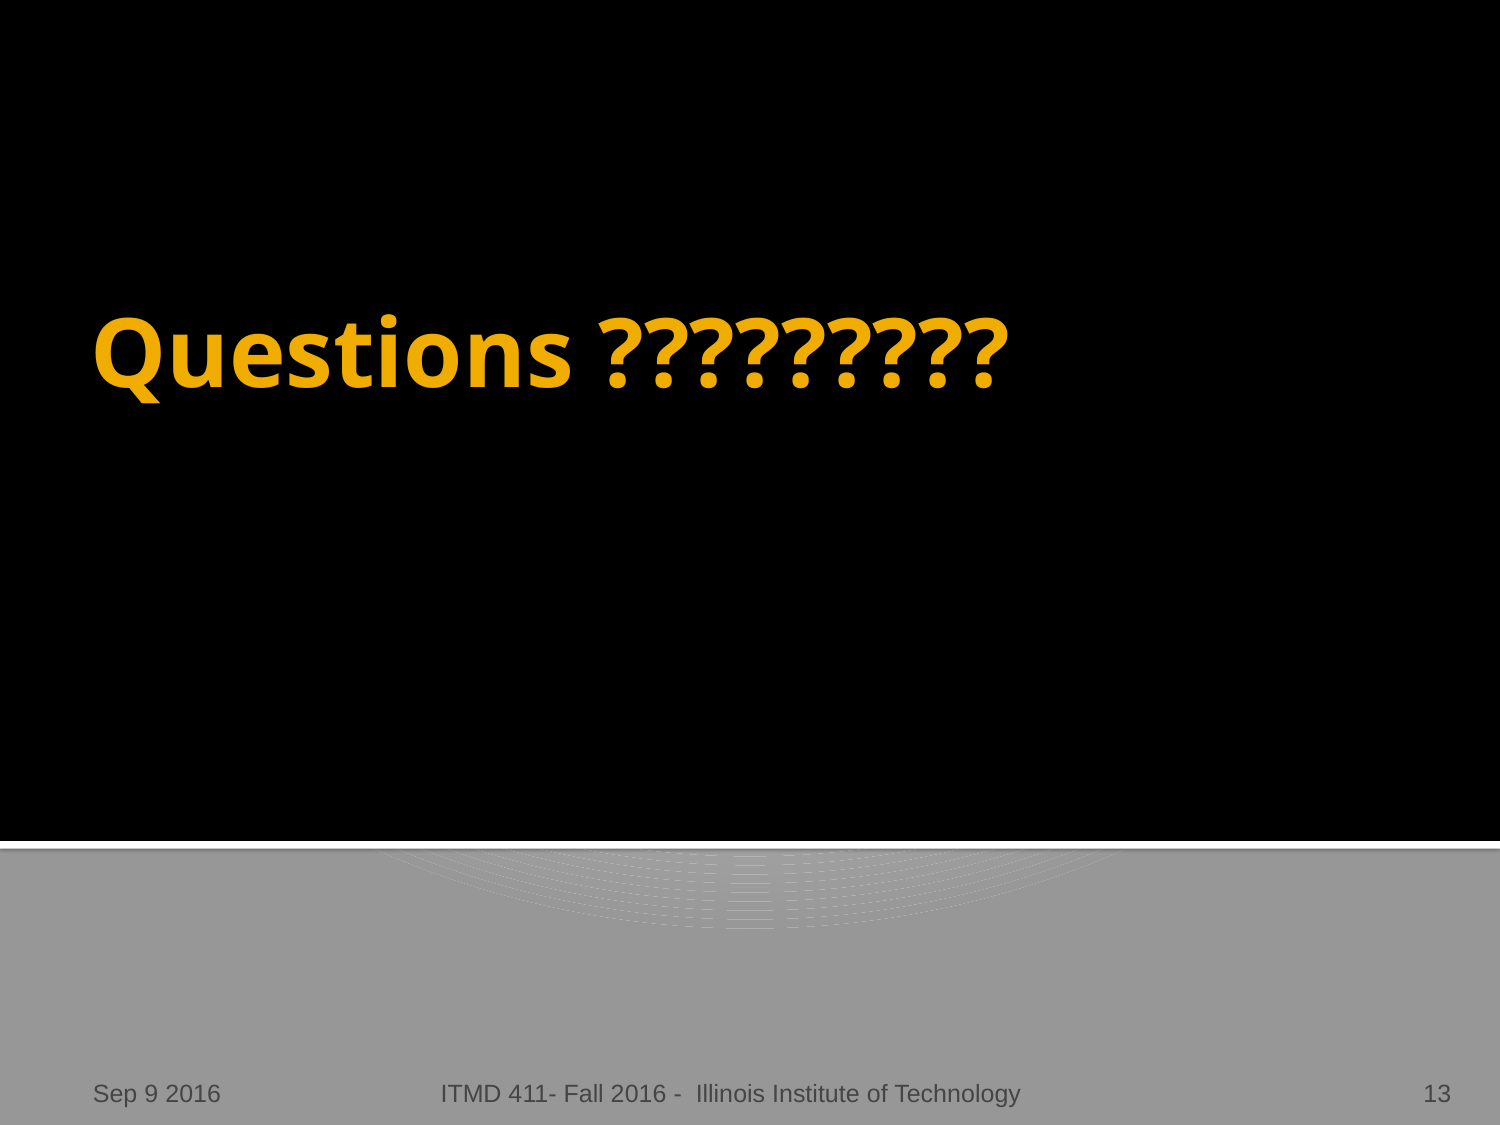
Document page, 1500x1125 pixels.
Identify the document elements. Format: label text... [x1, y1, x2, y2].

footer ITMD 411- Fall 2016 - Illinois Institute of Technology [433, 1062, 1337, 1108]
title Questions ????????? [75, 291, 1400, 567]
slide_number 13 [1345, 1062, 1467, 1108]
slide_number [75, 1062, 425, 1108]
